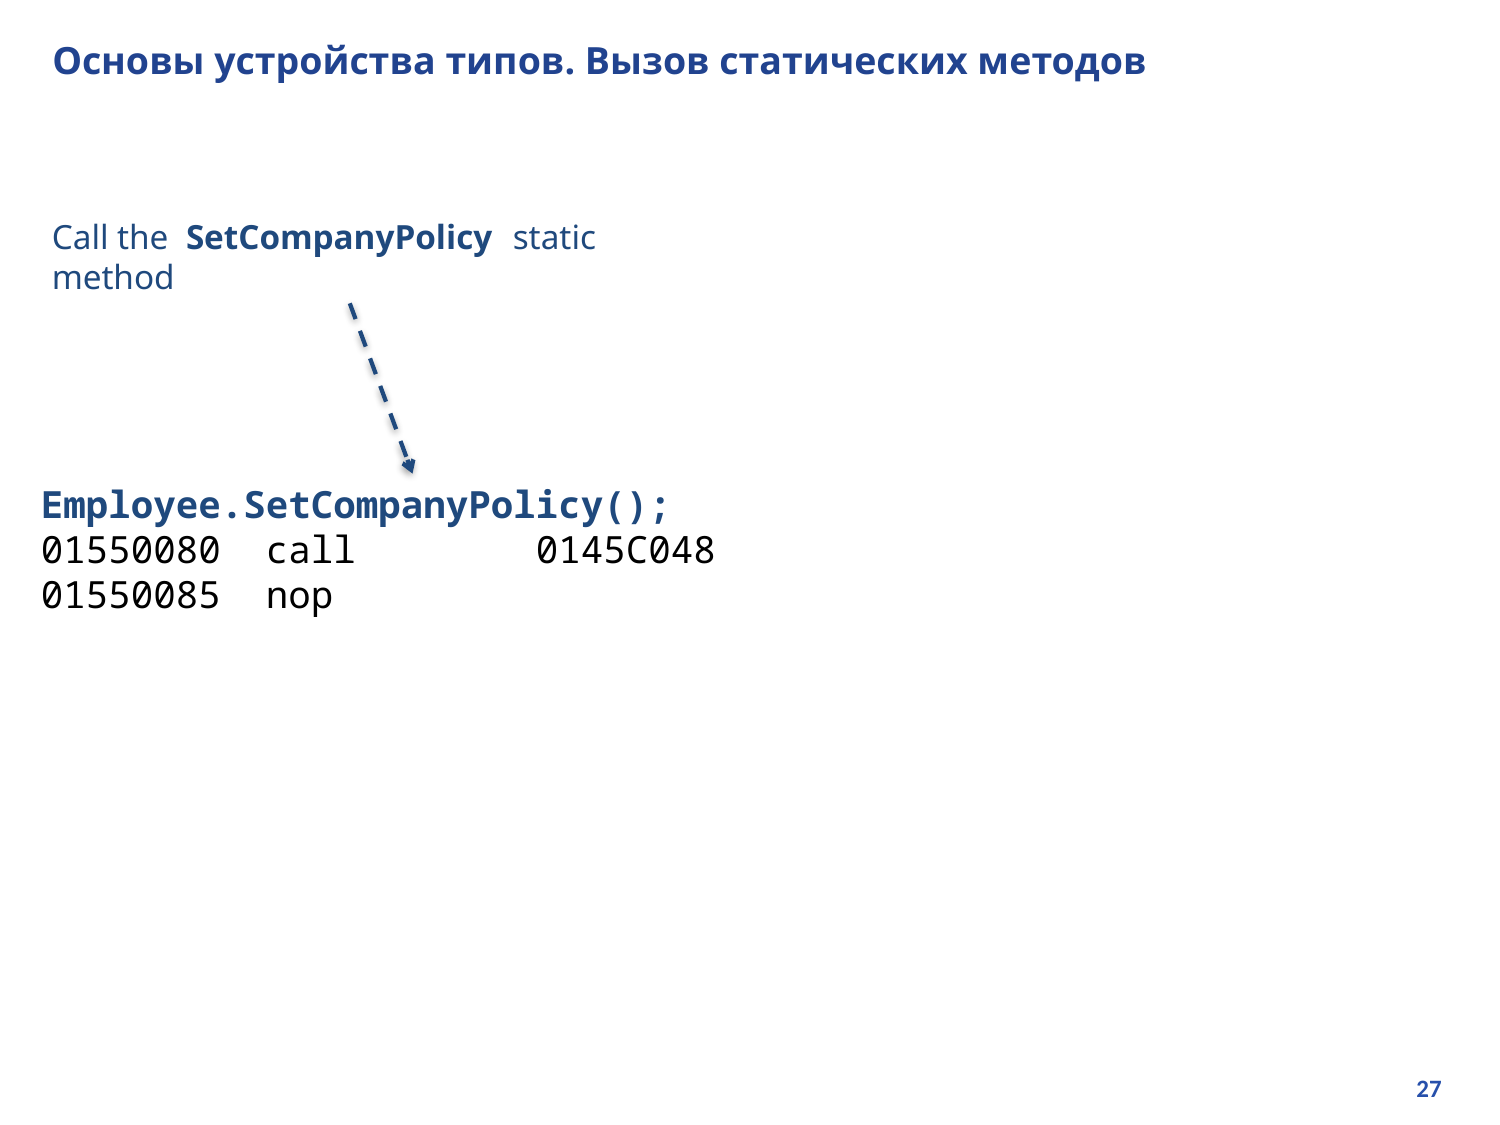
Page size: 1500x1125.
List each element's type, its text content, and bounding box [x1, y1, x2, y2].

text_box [349, 304, 413, 474]
text_box Call the SetCompanyPolicy static method [37, 208, 663, 304]
title Основы устройства типов. Вызов статических методов [36, 29, 1455, 88]
text_box Employee.SetCompanyPolicy(); 01550080 call 0145C048 01550085 nop [26, 473, 1264, 624]
